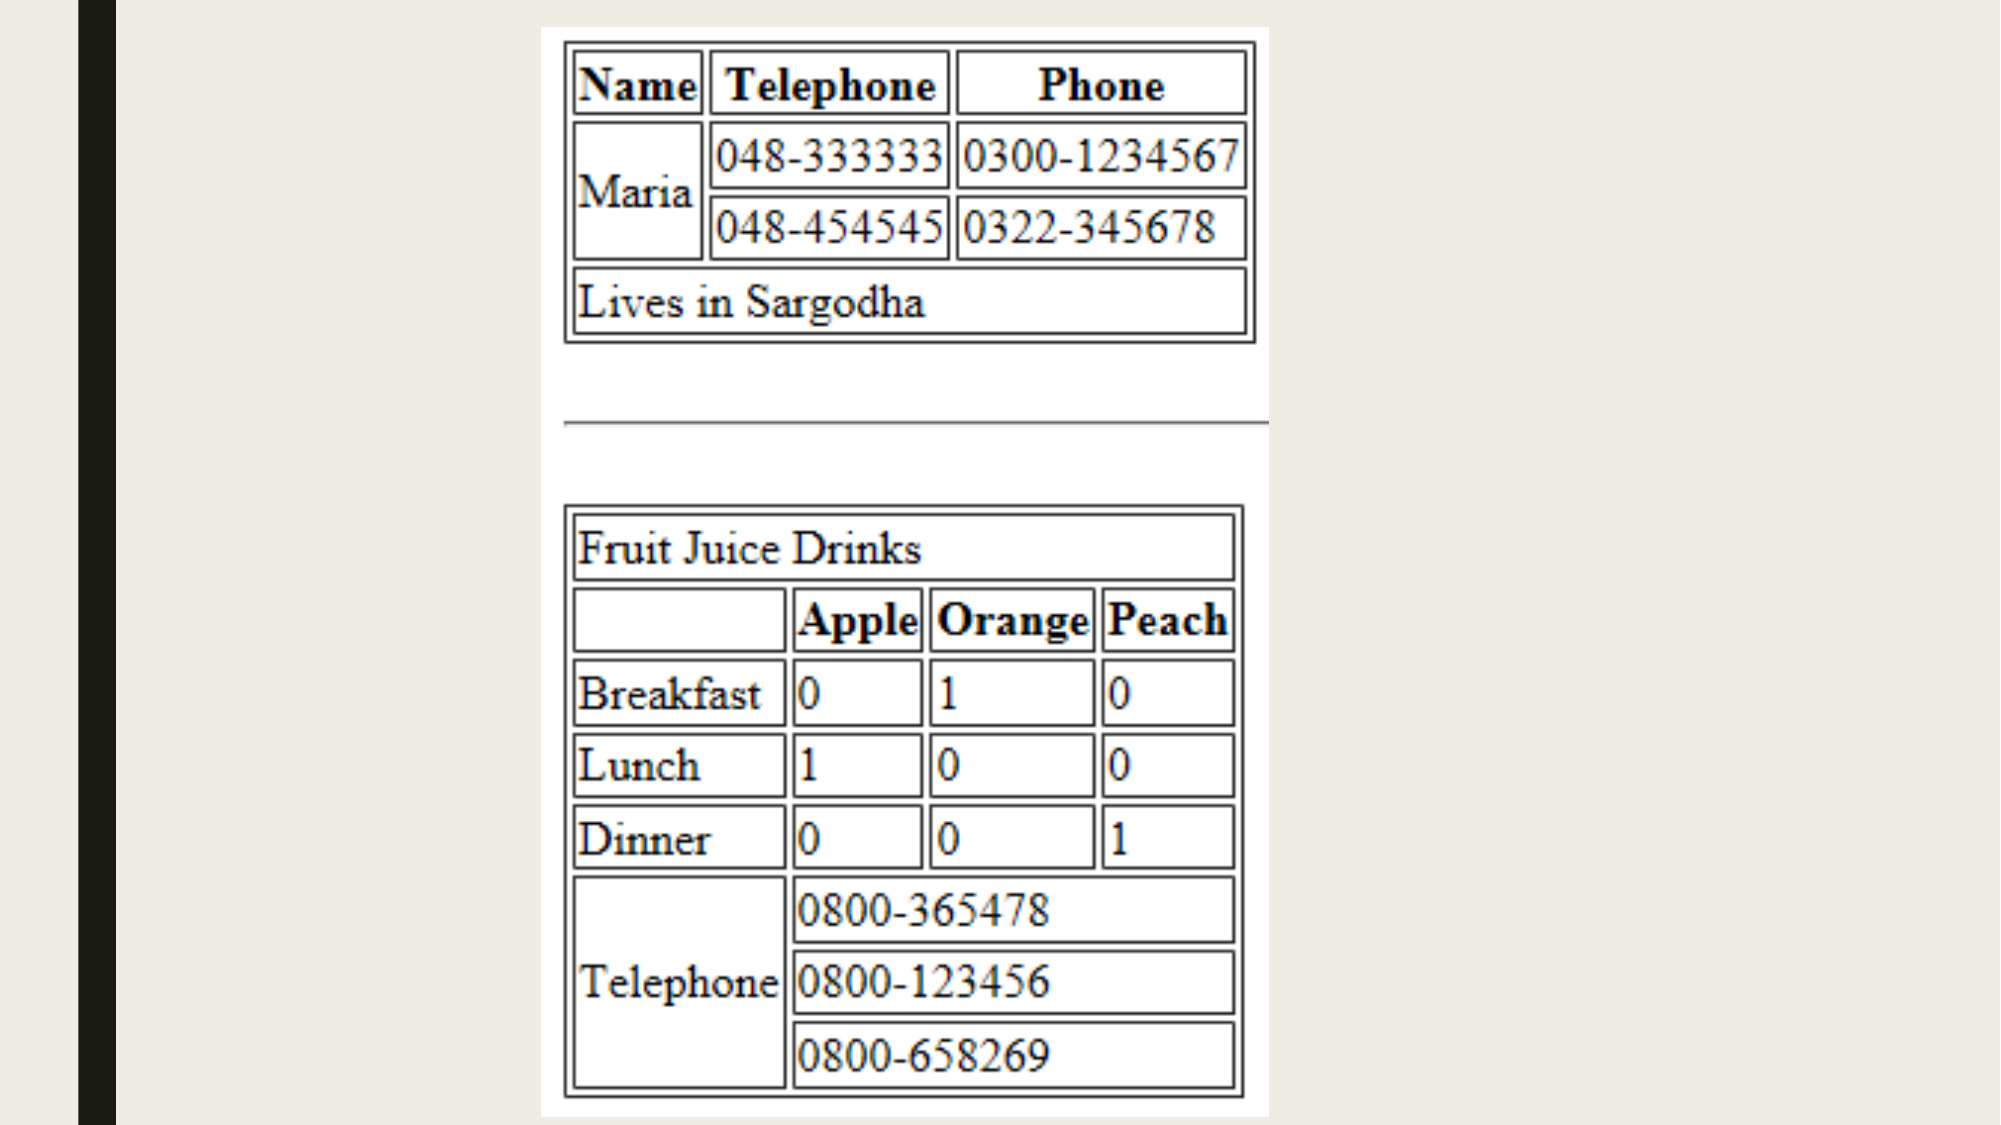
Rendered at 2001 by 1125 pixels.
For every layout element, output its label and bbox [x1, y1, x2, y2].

picture [541, 27, 1269, 1117]
